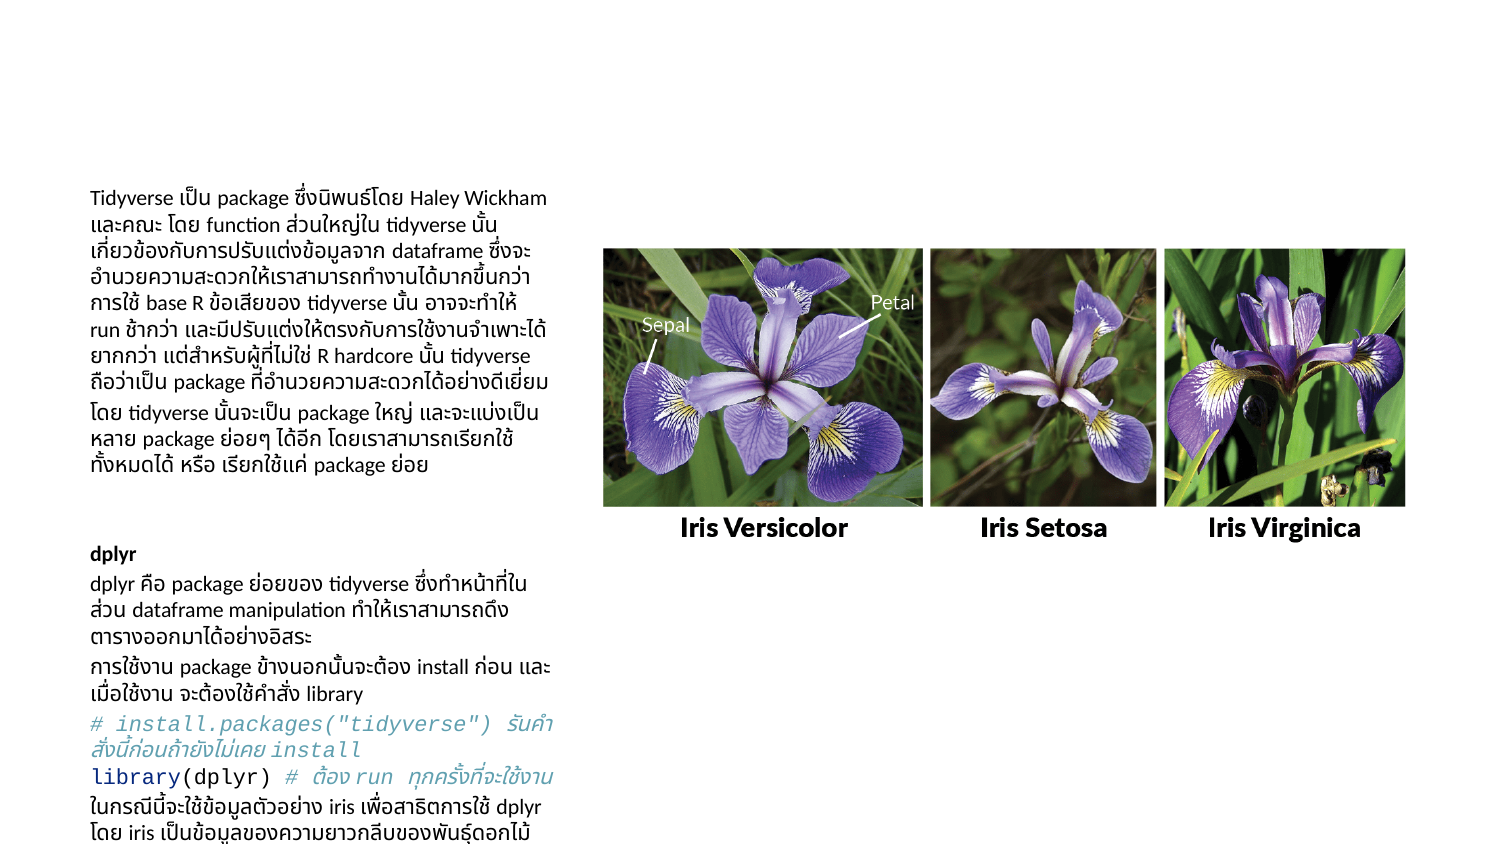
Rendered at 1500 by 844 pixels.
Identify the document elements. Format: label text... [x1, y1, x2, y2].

picture [585, 235, 1424, 549]
list Tidyverse เป็น package ซึ่งนิพนธ์โดย Haley Wickham และคณะ โดย function ส่วนใหญ่ใน tidyverse นั้นเกี่ยวข้องกับการปรับแต่งข้อมูลจาก dataframe ซึ่งจะอำนวยความสะดวกให้เราสามารถทำงานได้มากขึ้นกว่าการใช้ base R ข้อเสียของ tidyverse นั้น อาจจะทำให้ run ช้ากว่า และมีปรับแต่งให้ตรงกับการใช้งานจำเพาะได้ยากกว่า แต่สำหรับผู้ที่ไม่ใช่ R hardcore นั้น tidyverse ถือว่าเป็น package ที่อำนวยความสะดวกได้อย่างดีเยี่ยม โดย tidyverse นั้นจะเป็น package ใหญ่ และจะแบ่งเป็นหลาย package ย่อยๆ ได้อีก โดยเราสามารถเรียกใช้ ทั้งหมดได้ หรือ เรียกใช้แค่ package ย่อย dplyr dplyr คือ package ย่อยของ tidyverse ซึ่งทำหน้าที่ในส่วน dataframe manipulation ทำให้เราสามารถดึงตารางออกมาได้อย่างอิสระ การใช้งาน package ข้างนอกนั้นจะต้อง install ก่อน และเมื่อใช้งาน จะต้องใช้คำสั่ง library # install.packages("tidyverse") รันคำสั่งนี้ก่อนถ้ายังไม่เคย install library(dplyr) # ต้อง run ทุกครั้งที่จะใช้งาน ในกรณีนี้จะใช้ข้อมูลตัวอย่าง iris เพื่อสาธิตการใช้ dplyr โดย iris เป็นข้อมูลของความยาวกลีบของพันธุ์ดอกไม้ต่างๆ [75, 176, 569, 754]
